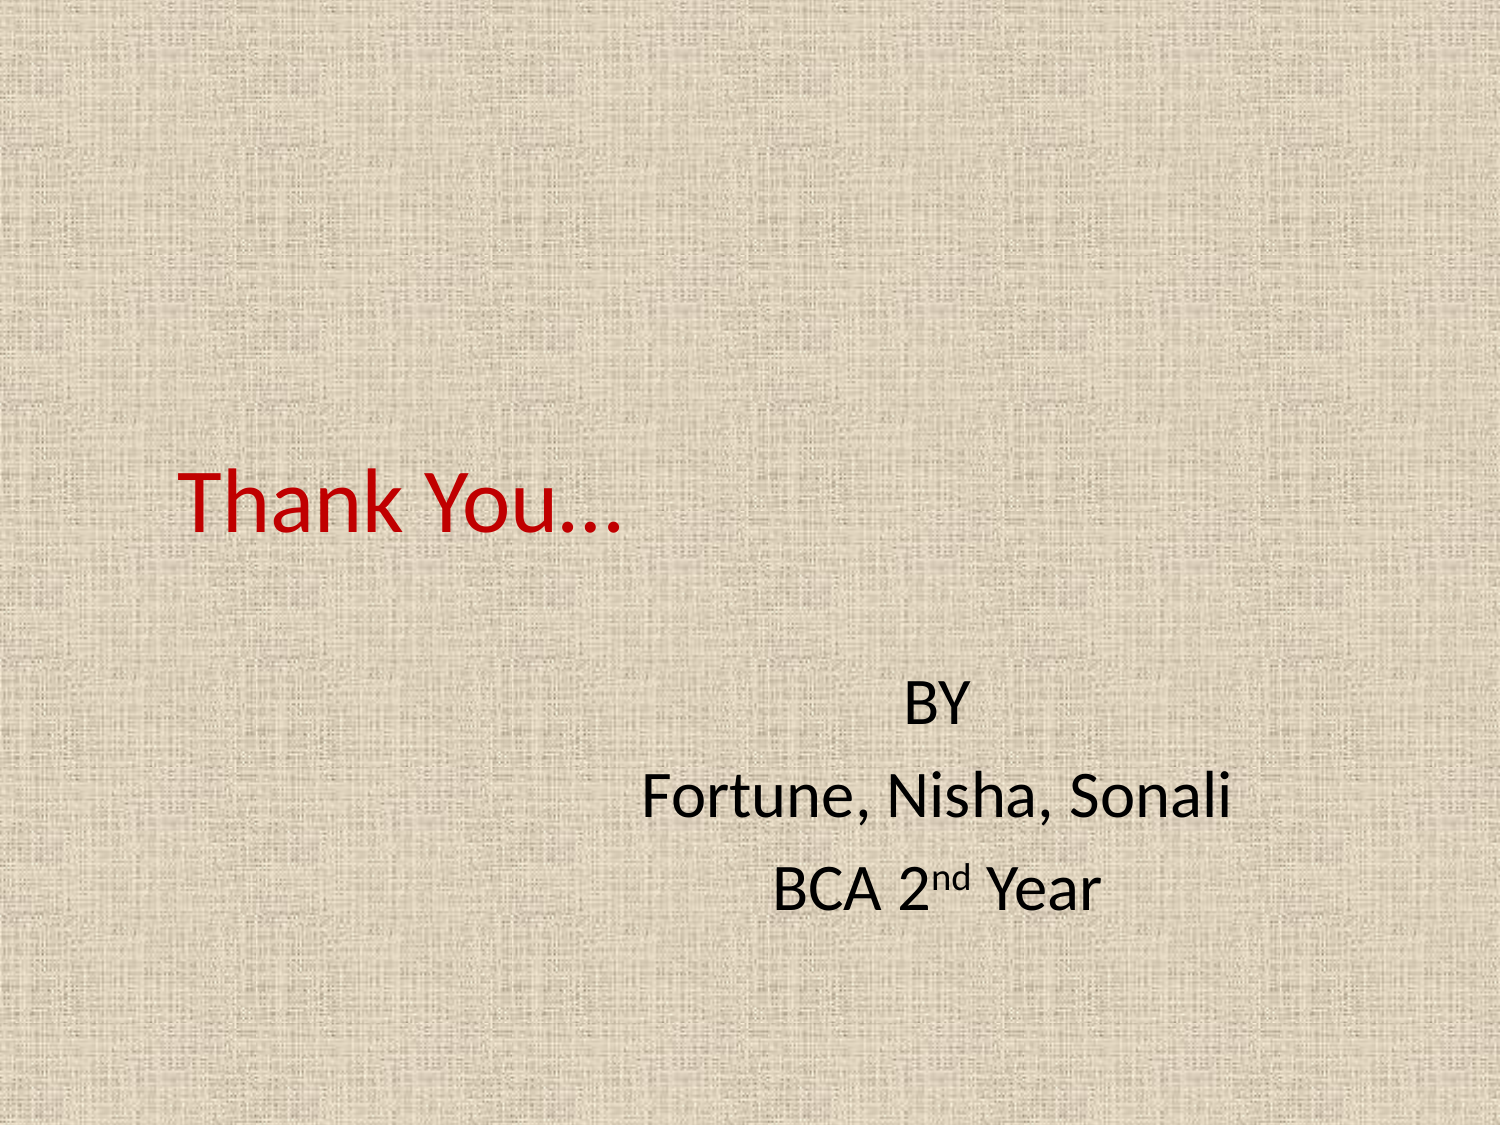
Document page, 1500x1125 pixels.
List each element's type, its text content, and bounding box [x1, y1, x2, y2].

title Thank You… [162, 375, 1438, 617]
picture [0, 0, 1500, 1125]
subtitle BY Fortune, Nisha, Sonali BCA 2nd Year [412, 650, 1463, 938]
